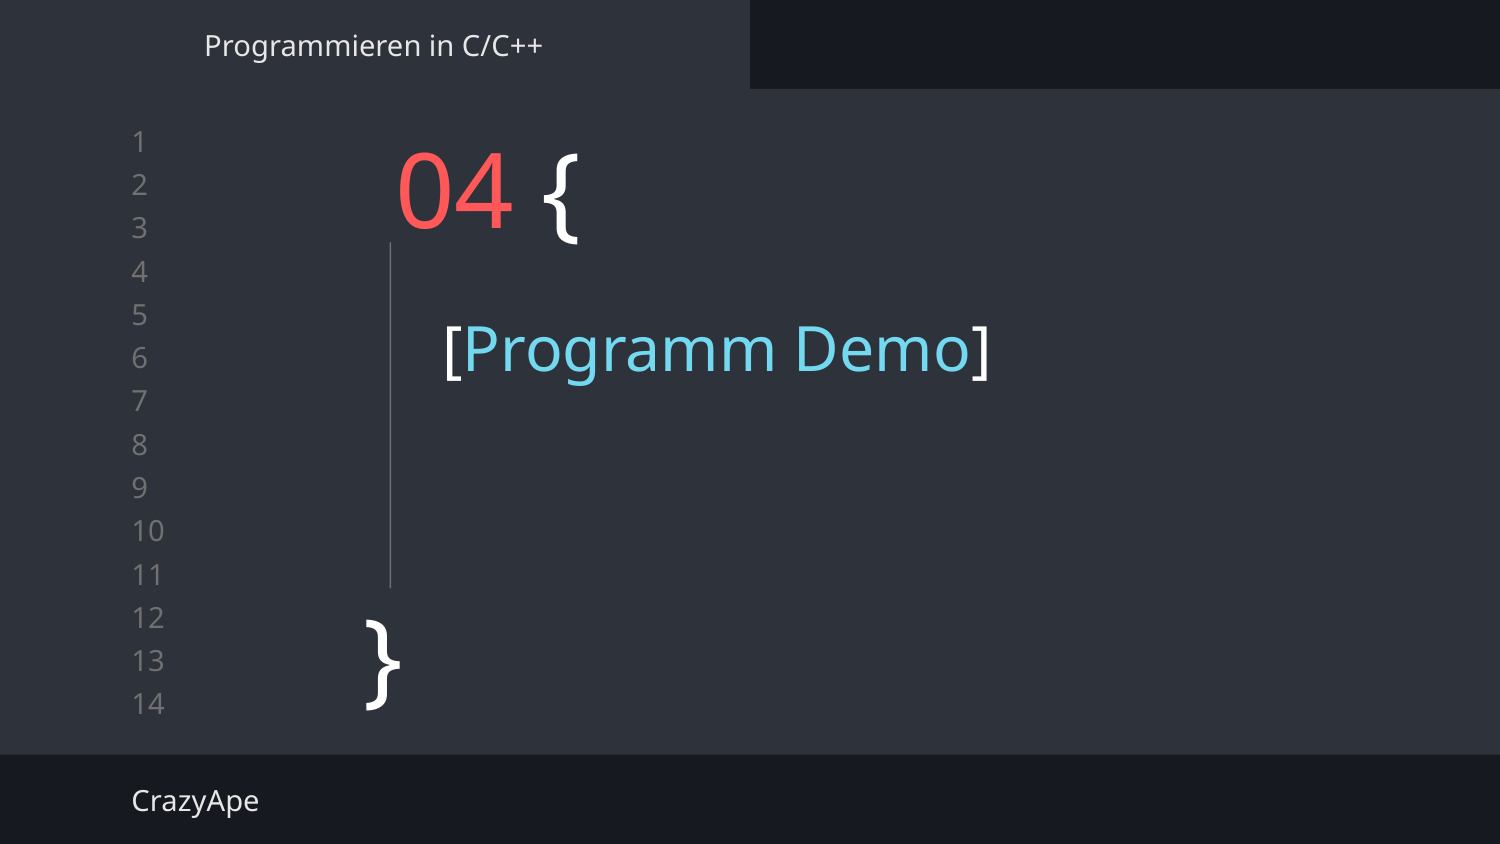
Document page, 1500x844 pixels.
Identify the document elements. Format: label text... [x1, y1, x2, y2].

title 04 { [337, 96, 640, 278]
subtitle Programmieren in C/C++ [0, 15, 749, 74]
text_box } [348, 588, 432, 717]
title [Programm Demo] [427, 302, 1500, 391]
subtitle CrazyApe [116, 770, 915, 829]
